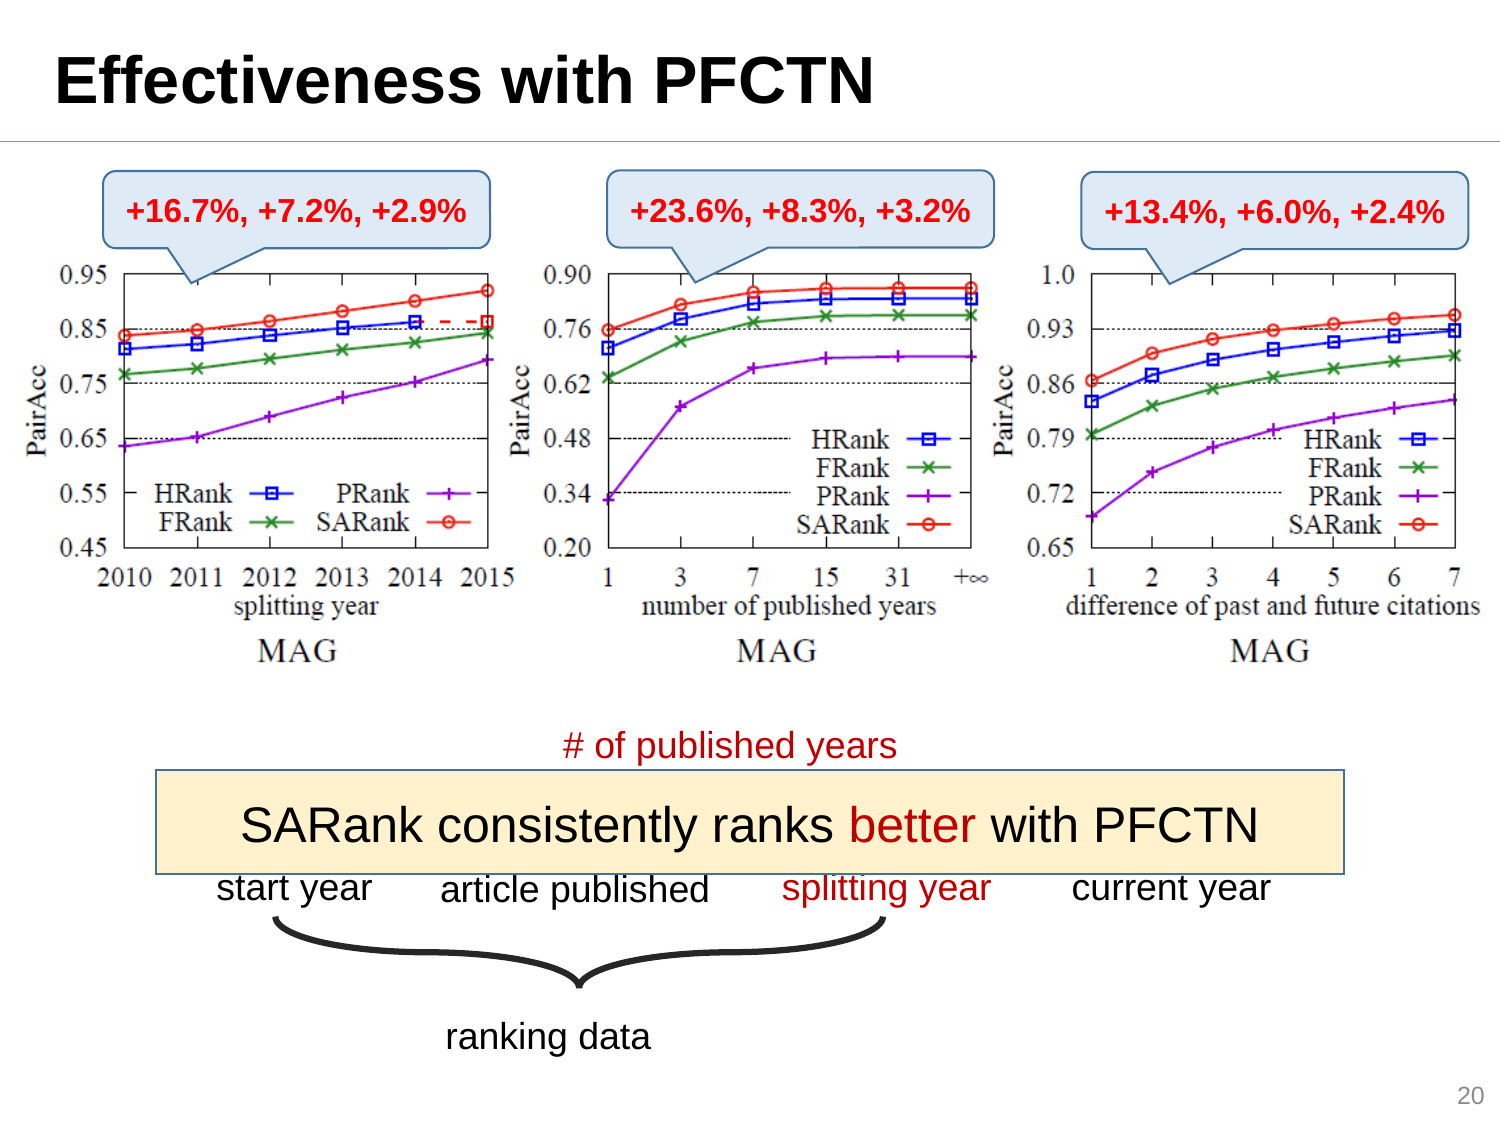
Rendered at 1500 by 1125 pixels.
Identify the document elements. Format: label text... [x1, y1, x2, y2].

text_box SARank consistently ranks better with PFCTN [1299, 769, 1345, 875]
slide_number 20 [1162, 1065, 1500, 1125]
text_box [201, 713, 1299, 1066]
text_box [20, 253, 1489, 673]
text_box +23.6%, +8.3%, +3.2% [606, 169, 996, 253]
text_box SARank consistently ranks better with PFCTN [155, 769, 201, 875]
title Effectiveness with PFCTN [39, 18, 1454, 145]
text_box +16.7%, +7.2%, +2.9% [102, 169, 492, 253]
text_box +13.4%, +6.0%, +2.4% [1080, 170, 1470, 253]
